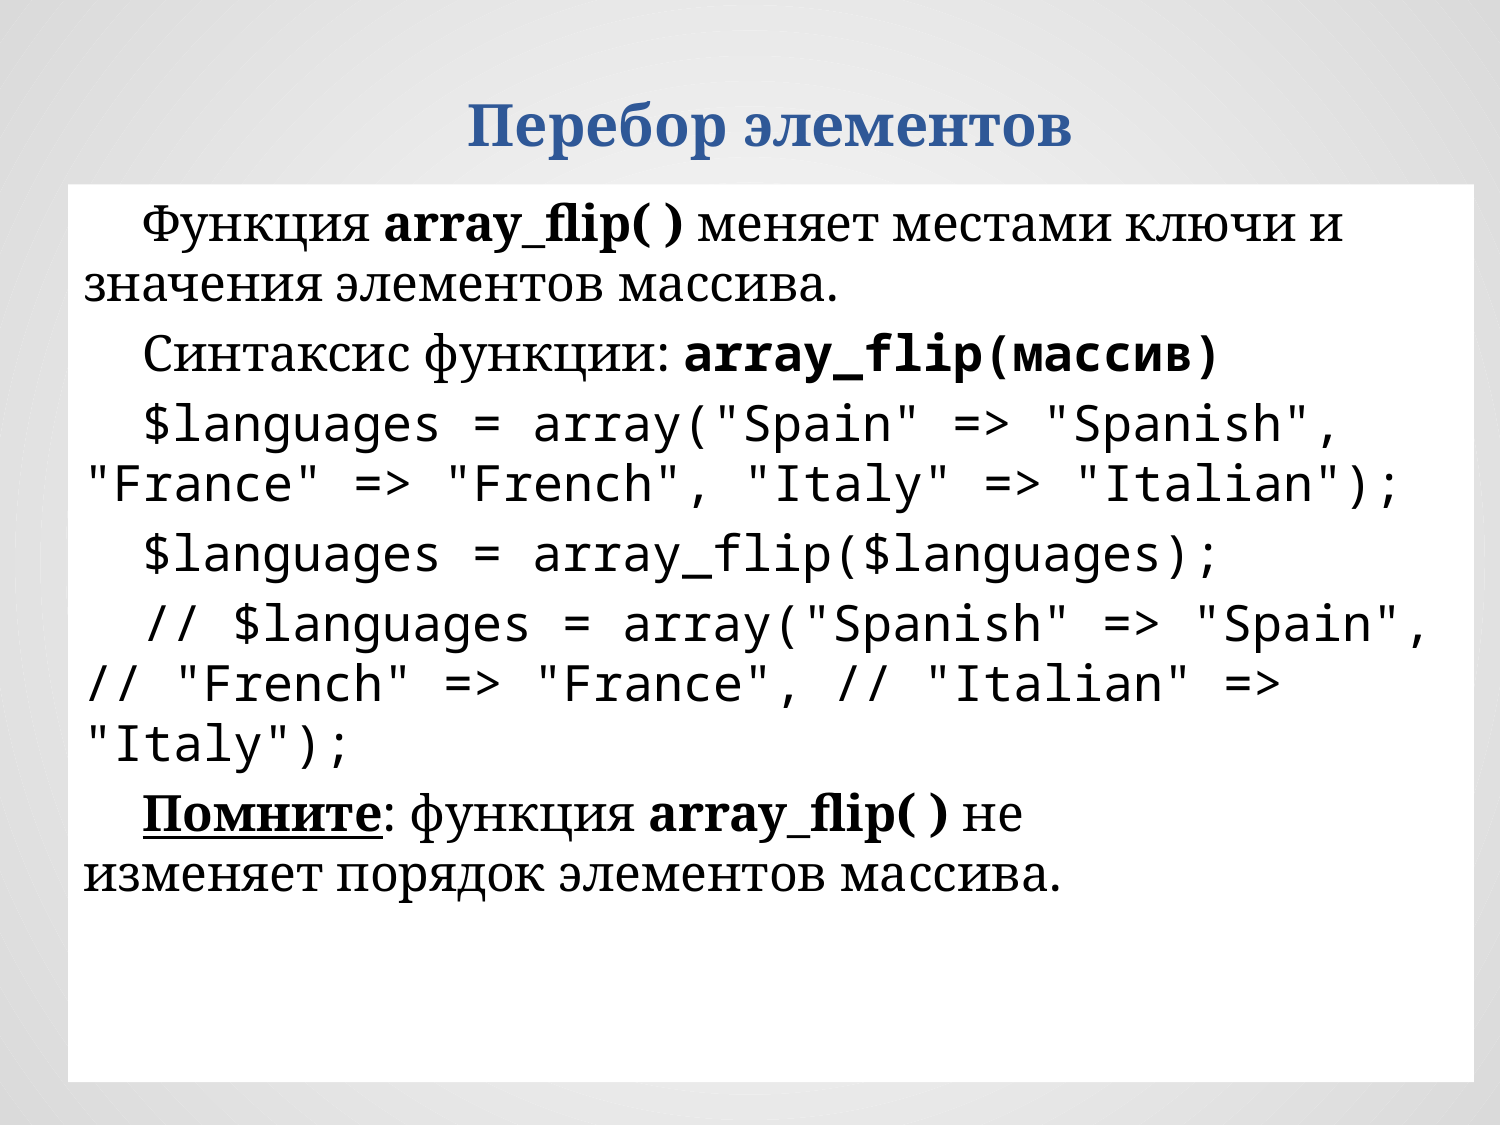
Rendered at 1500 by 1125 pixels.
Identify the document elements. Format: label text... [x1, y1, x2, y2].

text_box Функция array_flip( ) меняет местами ключи и значения элементов массива. Синтаксис функции: array_flip(массив) $languages = array("Spain" => "Spanish", "France" => "French", "Italy" => "Italian"); $languages = array_flip($languages); // $languages = array("Spanish" => "Spain", // "French" => "France", // "Italian" => "Italy"); Помните: функция array_flip( ) не изменяет порядок элементов массива. [68, 184, 1474, 1083]
text_box Перебор элементов [118, 80, 1424, 166]
